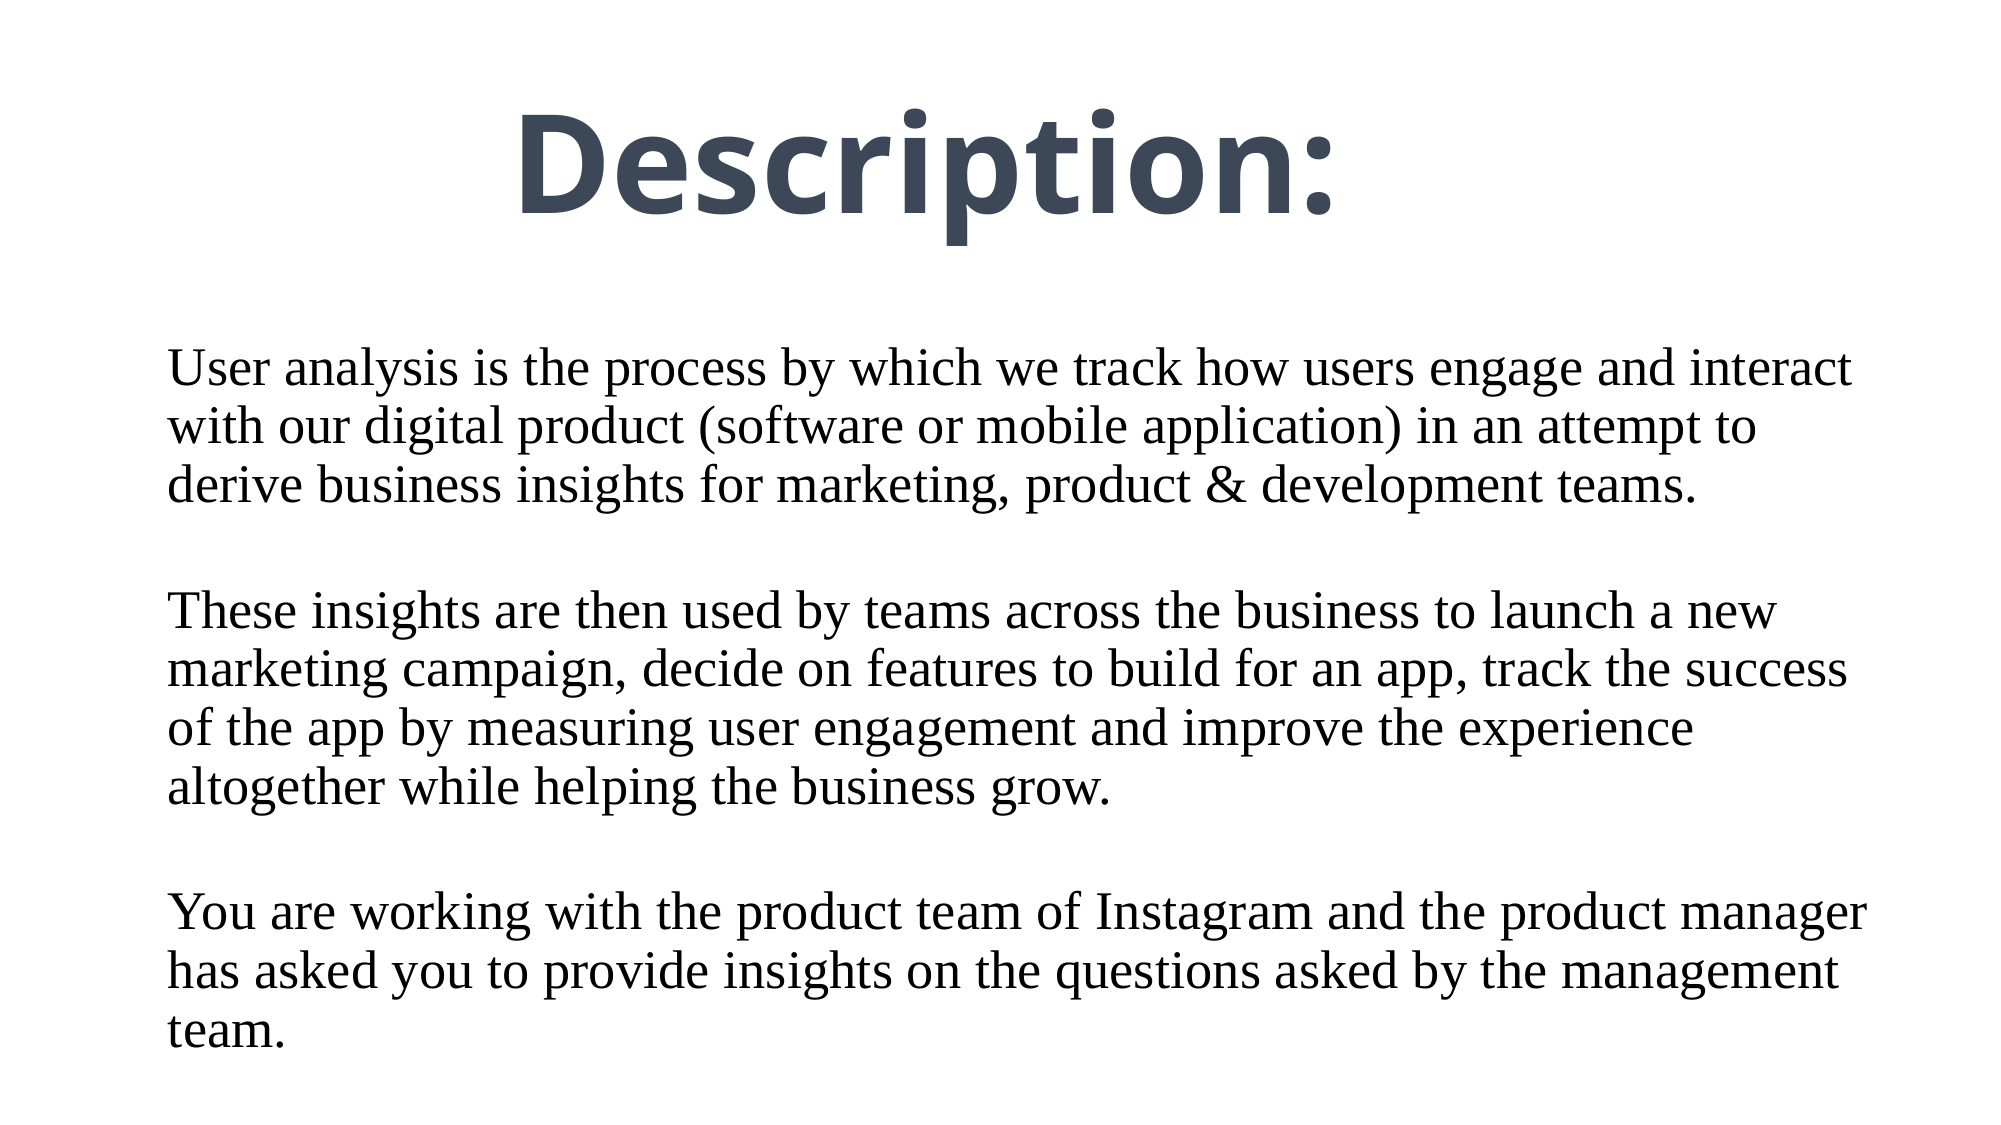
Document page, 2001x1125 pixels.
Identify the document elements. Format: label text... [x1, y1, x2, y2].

title Description: [137, 59, 1863, 278]
list User analysis is the process by which we track how users engage and interact with our digital product (software or mobile application) in an attempt to derive business insights for marketing, product & development teams. These insights are then used by teams across the business to launch a new marketing campaign, decide on features to build for an app, track the success of the app by measuring user engagement and improve the experience altogether while helping the business grow. You are working with the product team of Instagram and the product manager has asked you to provide insights on the questions asked by the management team. [152, 257, 1910, 1106]
